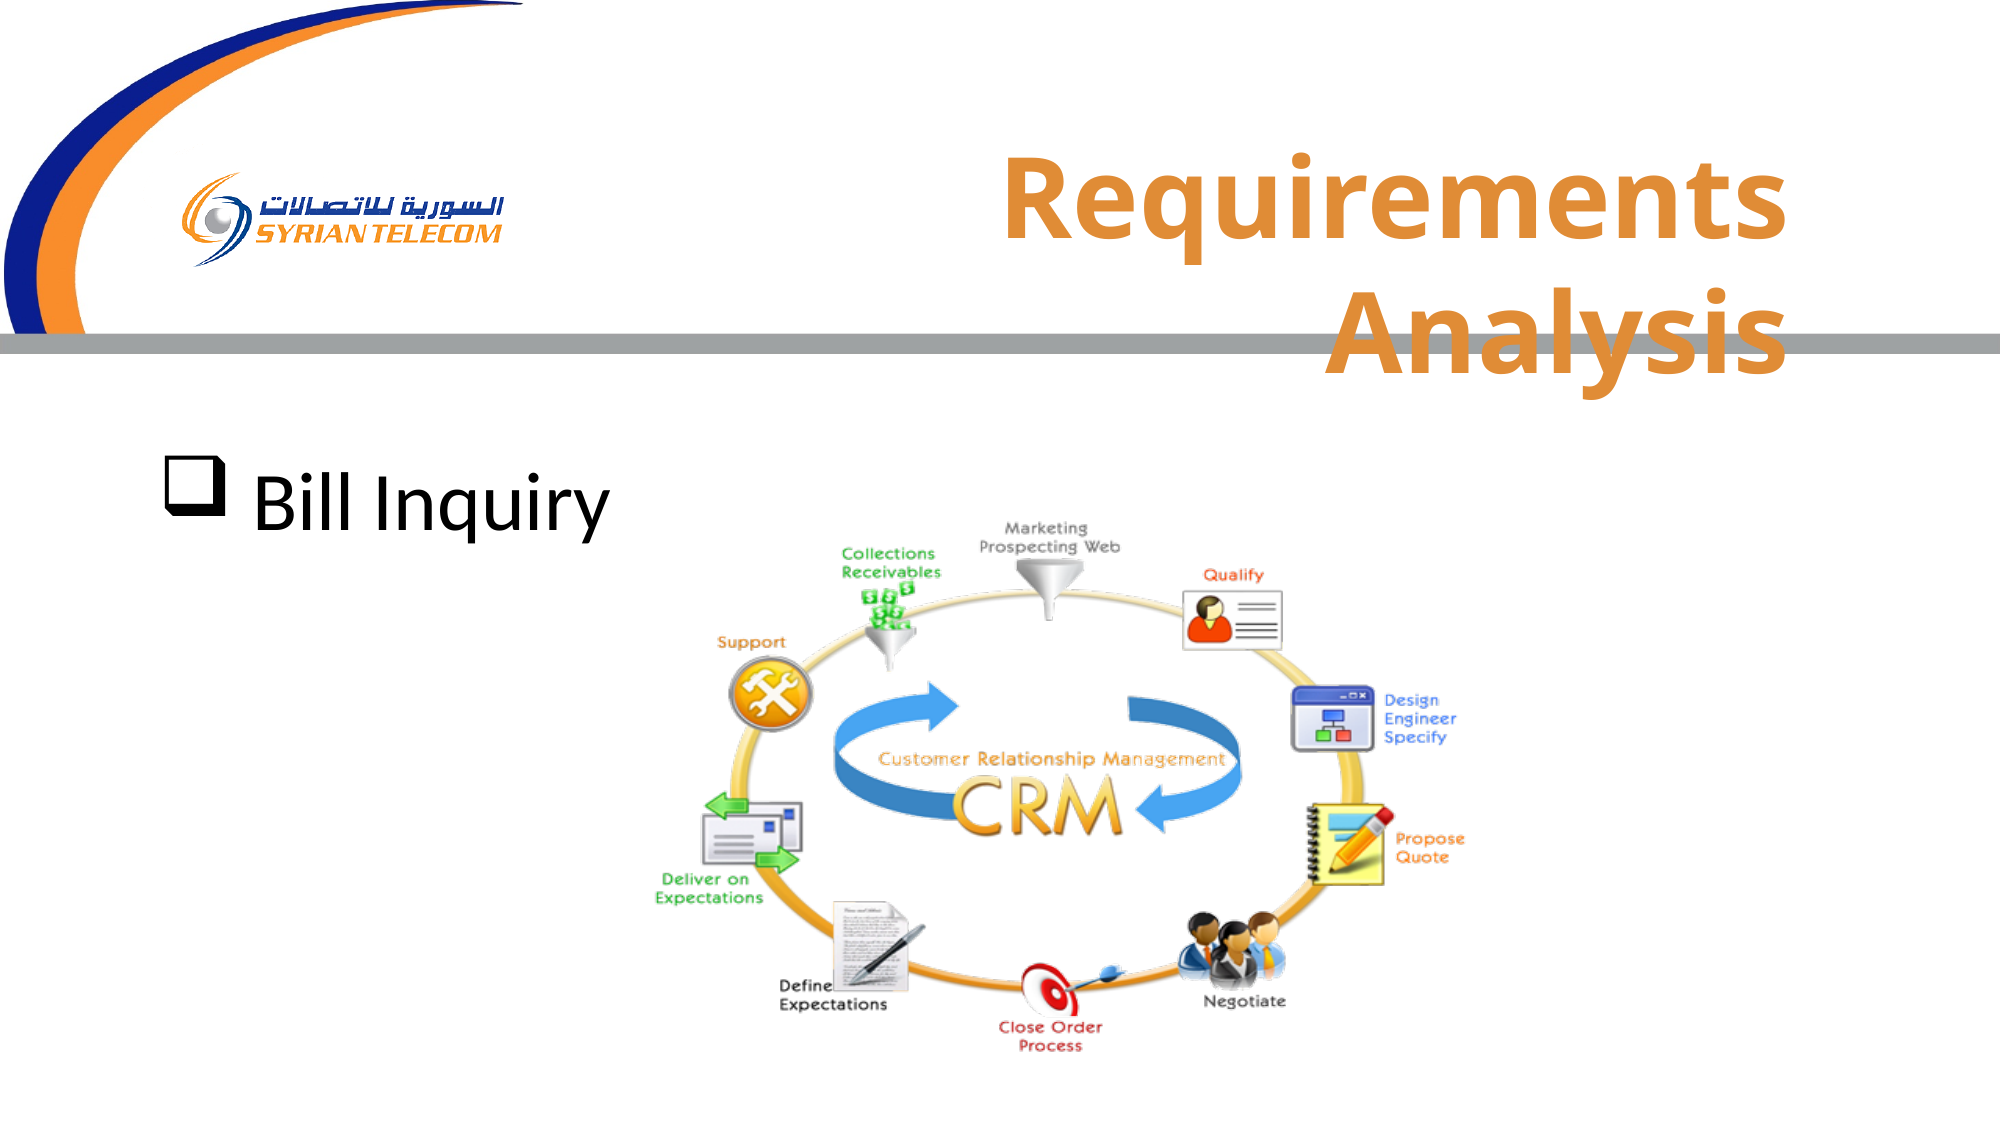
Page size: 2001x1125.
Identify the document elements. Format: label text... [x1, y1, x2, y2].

picture [0, 0, 2000, 354]
text_box Bill Inquiry [143, 439, 1903, 554]
picture [646, 492, 1491, 1066]
text_box Requirements Analysis [646, 354, 1805, 439]
